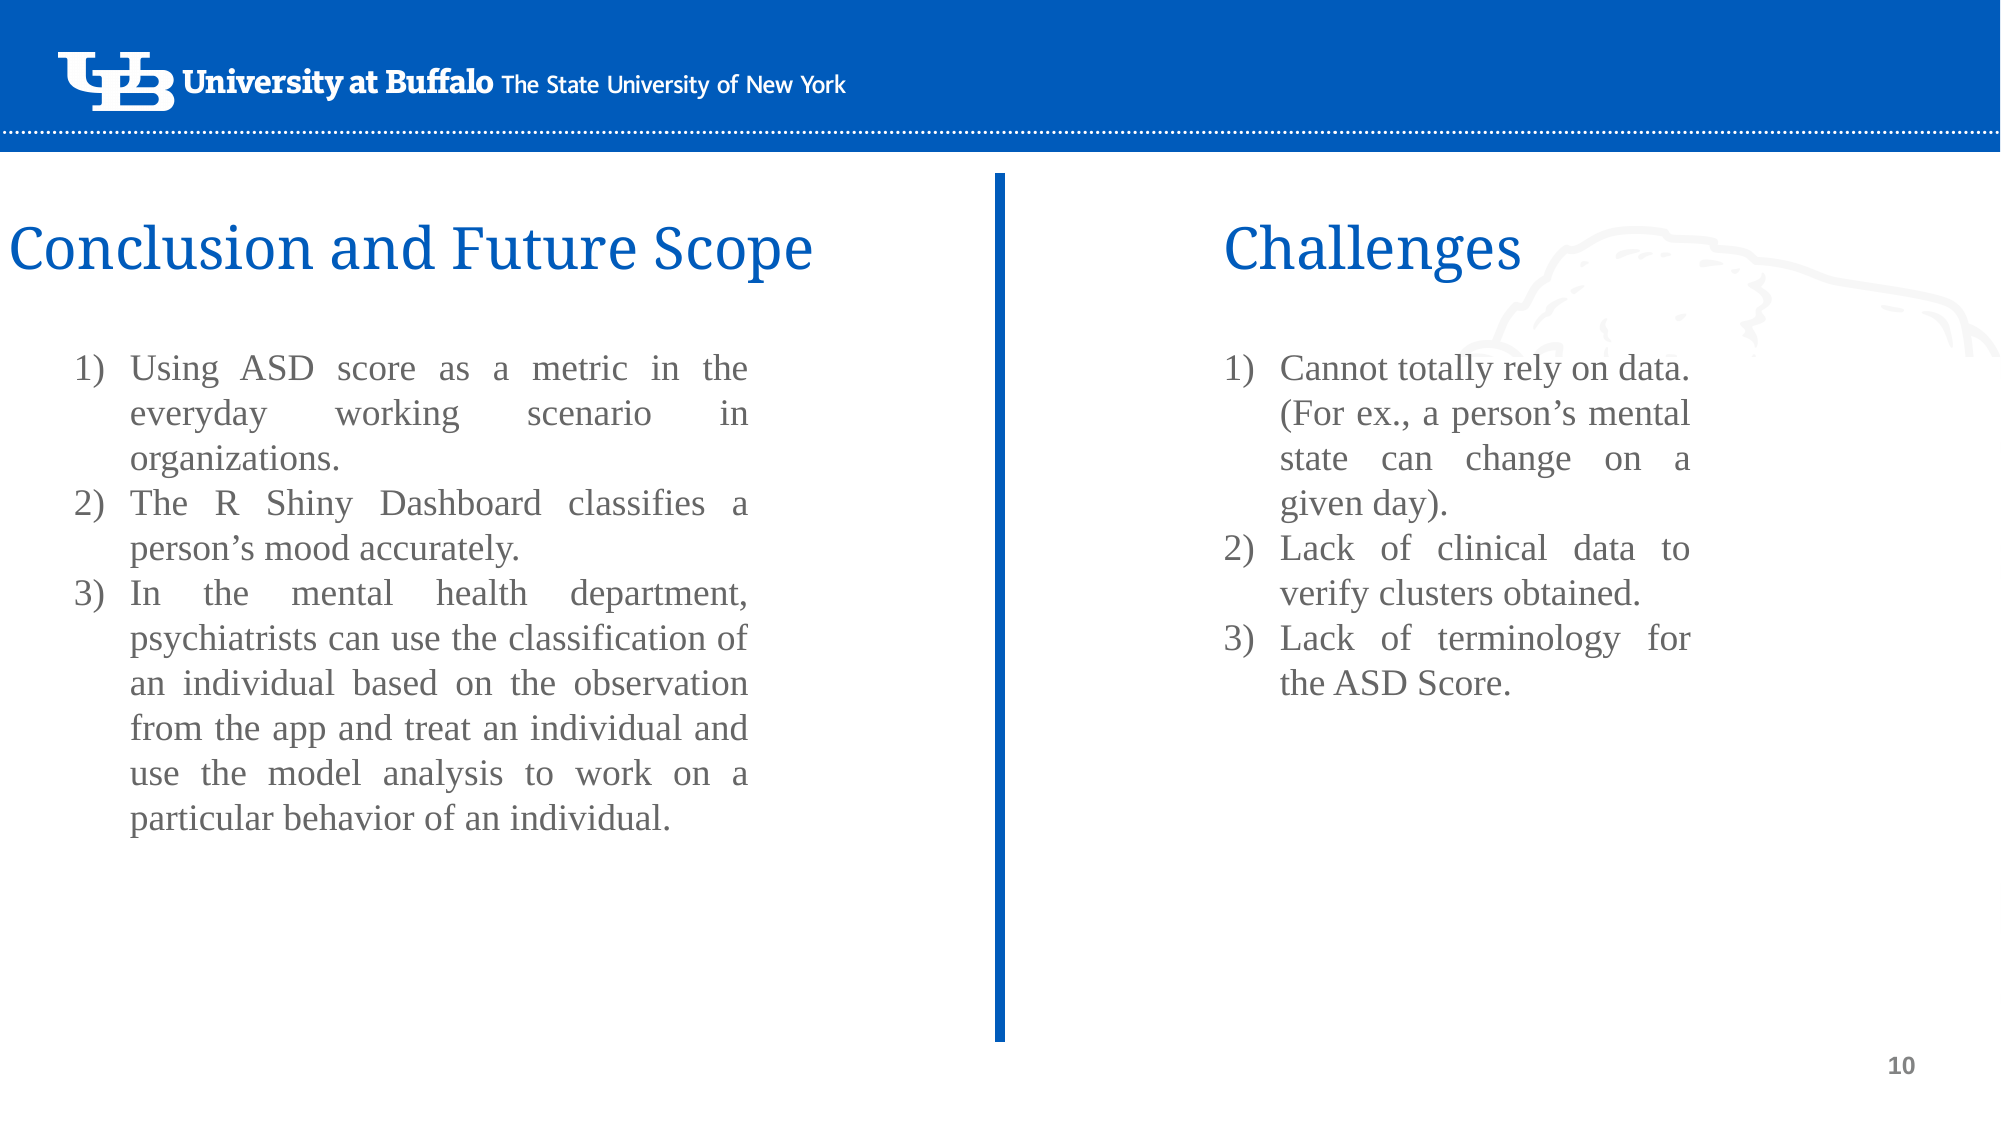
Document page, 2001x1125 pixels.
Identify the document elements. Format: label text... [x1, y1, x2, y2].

text_box Conclusion and Future Scope [0, 204, 830, 334]
picture [0, 0, 2001, 1125]
text_box Cannot totally rely on data. (For ex., a person’s mental state can change on a given day). Lack of clinical data to verify clusters obtained. Lack of terminology for the ASD Score. [1208, 335, 1707, 711]
text_box Using ASD score as a metric in the everyday working scenario in organizations. The R Shiny Dashboard classifies a person’s mood accurately. In the mental health department, psychiatrists can use the classification of an individual based on the observation from the app and treat an individual and use the model analysis to work on a particular behavior of an individual. [59, 335, 765, 846]
text_box Challenges [1208, 204, 1582, 289]
